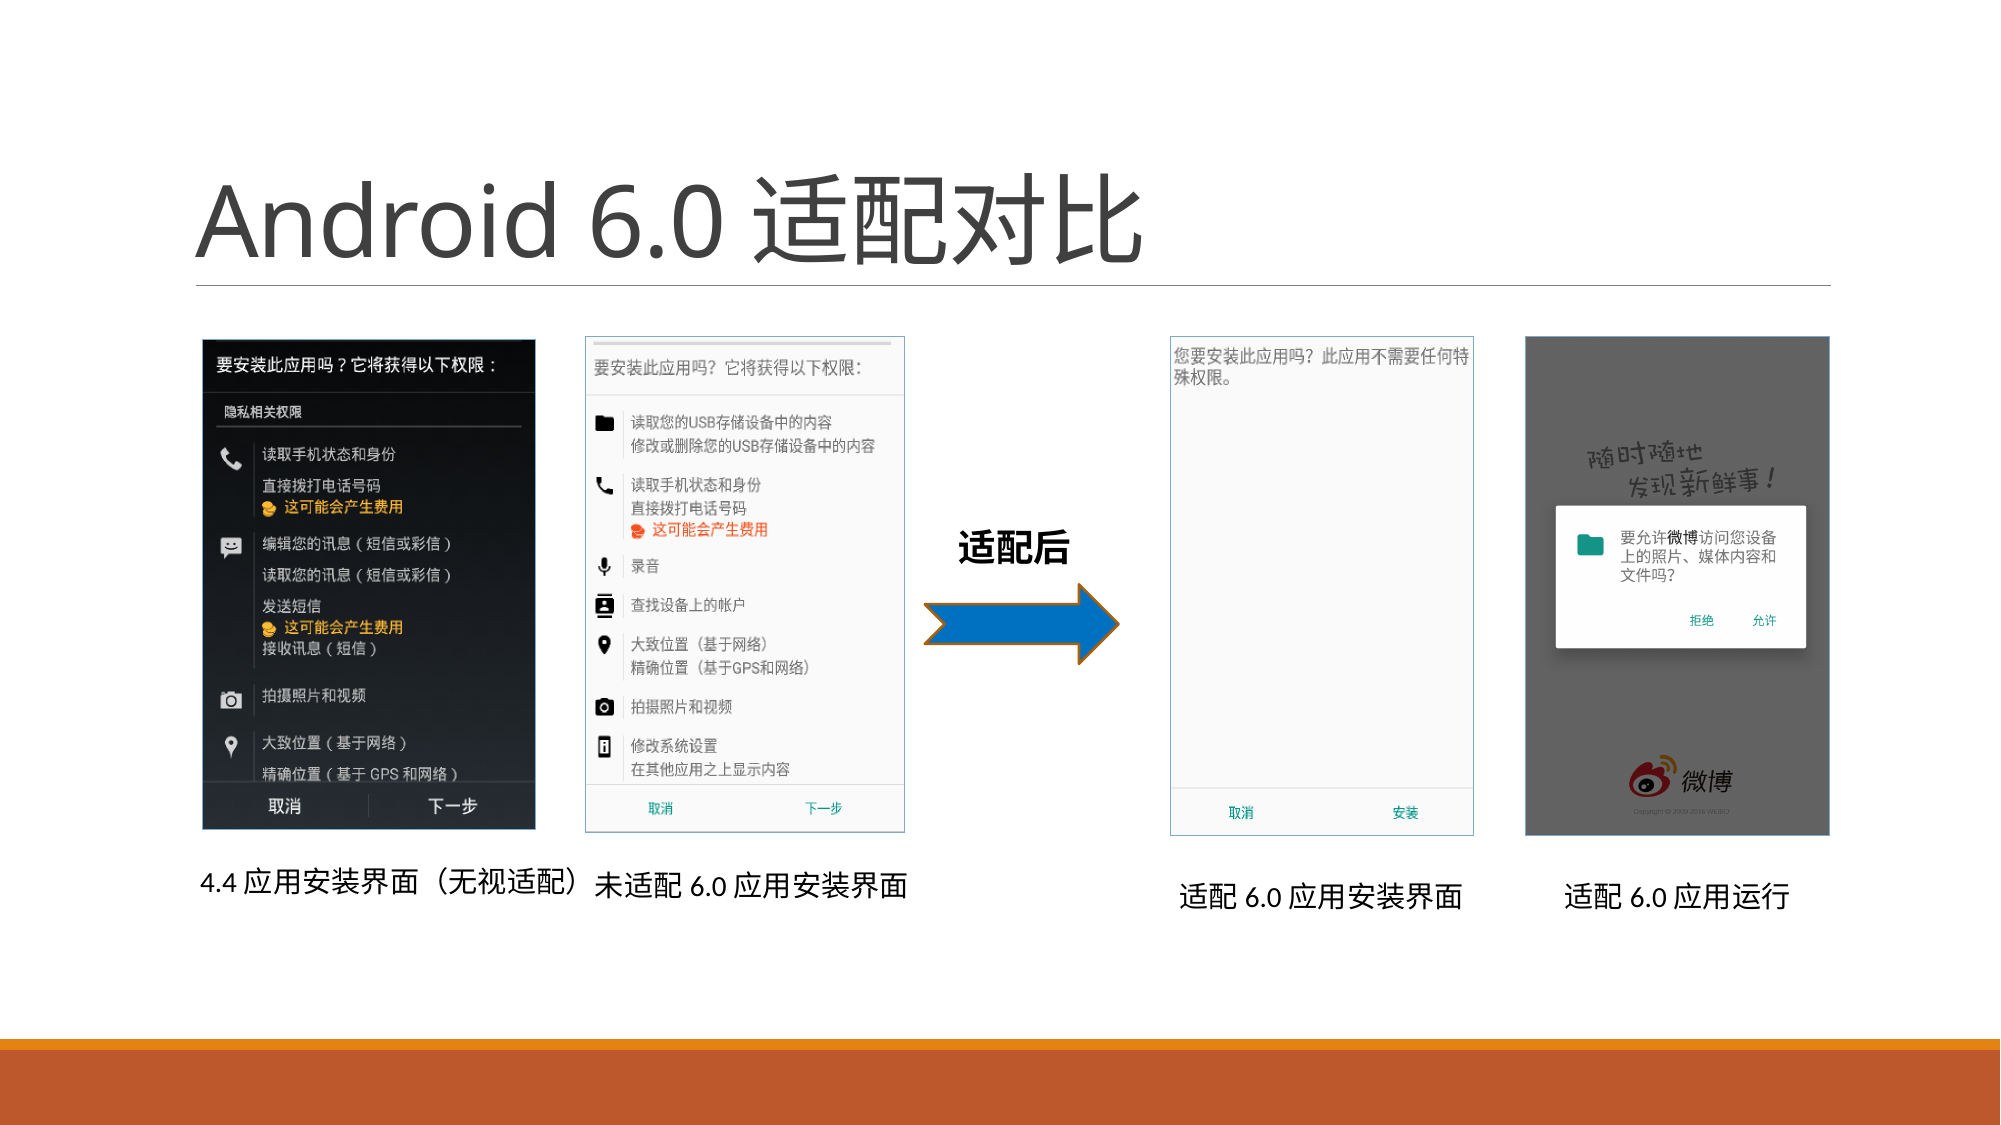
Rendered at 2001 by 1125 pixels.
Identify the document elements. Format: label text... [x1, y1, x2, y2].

text_box 适配后 [944, 516, 1098, 577]
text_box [1169, 335, 1831, 923]
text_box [186, 339, 582, 908]
title Android 6.0适配对比 [180, 47, 1830, 285]
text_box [585, 335, 919, 911]
text_box [928, 583, 1120, 666]
